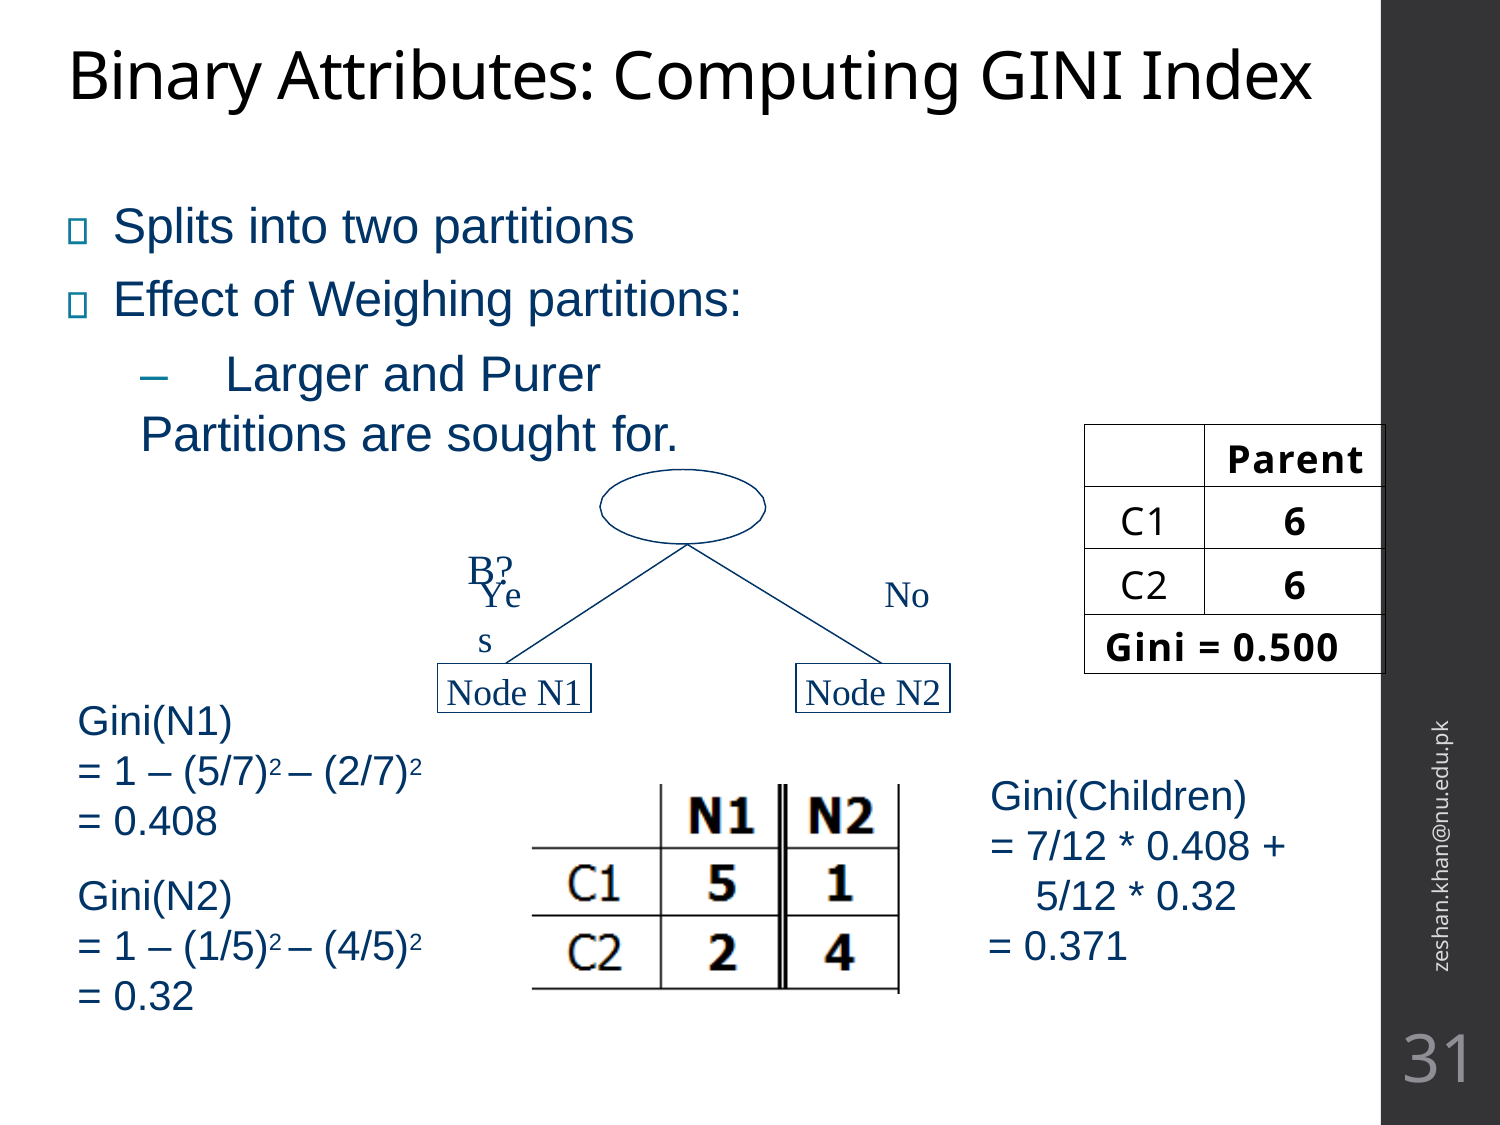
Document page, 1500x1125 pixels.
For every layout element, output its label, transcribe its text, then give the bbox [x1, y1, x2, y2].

slide_number 31 [1384, 1012, 1498, 1110]
text_box No [882, 567, 933, 615]
text_box Splits into two partitions Effect of Weighing partitions: – Larger and Purer Partitions are sought for. B? [110, 177, 1133, 593]
text_box [65, 277, 110, 328]
title Binary Attributes: Computing GINI Index [65, 0, 1377, 113]
text_box Node N1 [437, 663, 592, 713]
text_box Node N2 [796, 663, 950, 713]
text_box [65, 203, 110, 254]
text_box Gini(N1) = 1 – (5/7)2 – (2/7)2 = 0.408 Gini(N2) = 1 – (1/5)2 – (4/5)2 = 0.32 [71, 691, 434, 1020]
table_cell 6 [1205, 549, 1385, 614]
table_cell C2 [1085, 549, 1204, 614]
table_cell 6 [1205, 487, 1385, 548]
footer zeshan.khan@nu.edu.pk [1418, 400, 1464, 988]
text_box Yes [475, 567, 535, 660]
text_box [531, 784, 900, 994]
table_header [1085, 425, 1204, 486]
text_box Gini(Children) = 7/12 * 0.408 + 5/12 * 0.32 = 0.371 [987, 766, 1288, 970]
table_header Parent [1205, 425, 1385, 486]
table_cell Gini = 0.500 [1085, 615, 1385, 673]
table_cell C1 [1085, 487, 1204, 548]
